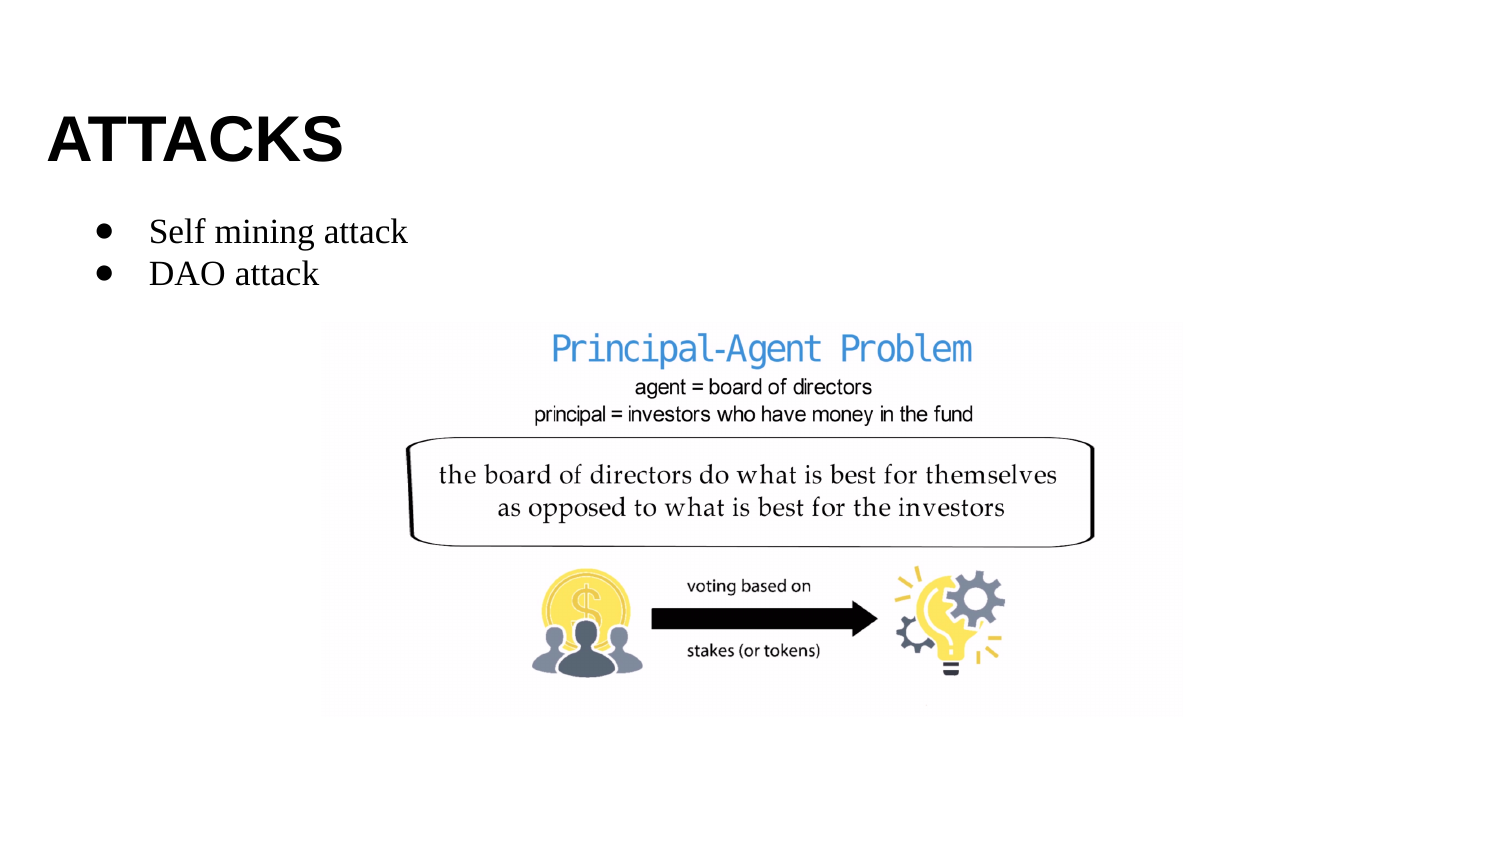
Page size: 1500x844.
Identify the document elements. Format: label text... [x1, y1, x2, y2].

picture [321, 321, 1184, 717]
title ATTACKS [31, 79, 1293, 190]
text_box Self mining attack DAO attack [58, 192, 1446, 308]
